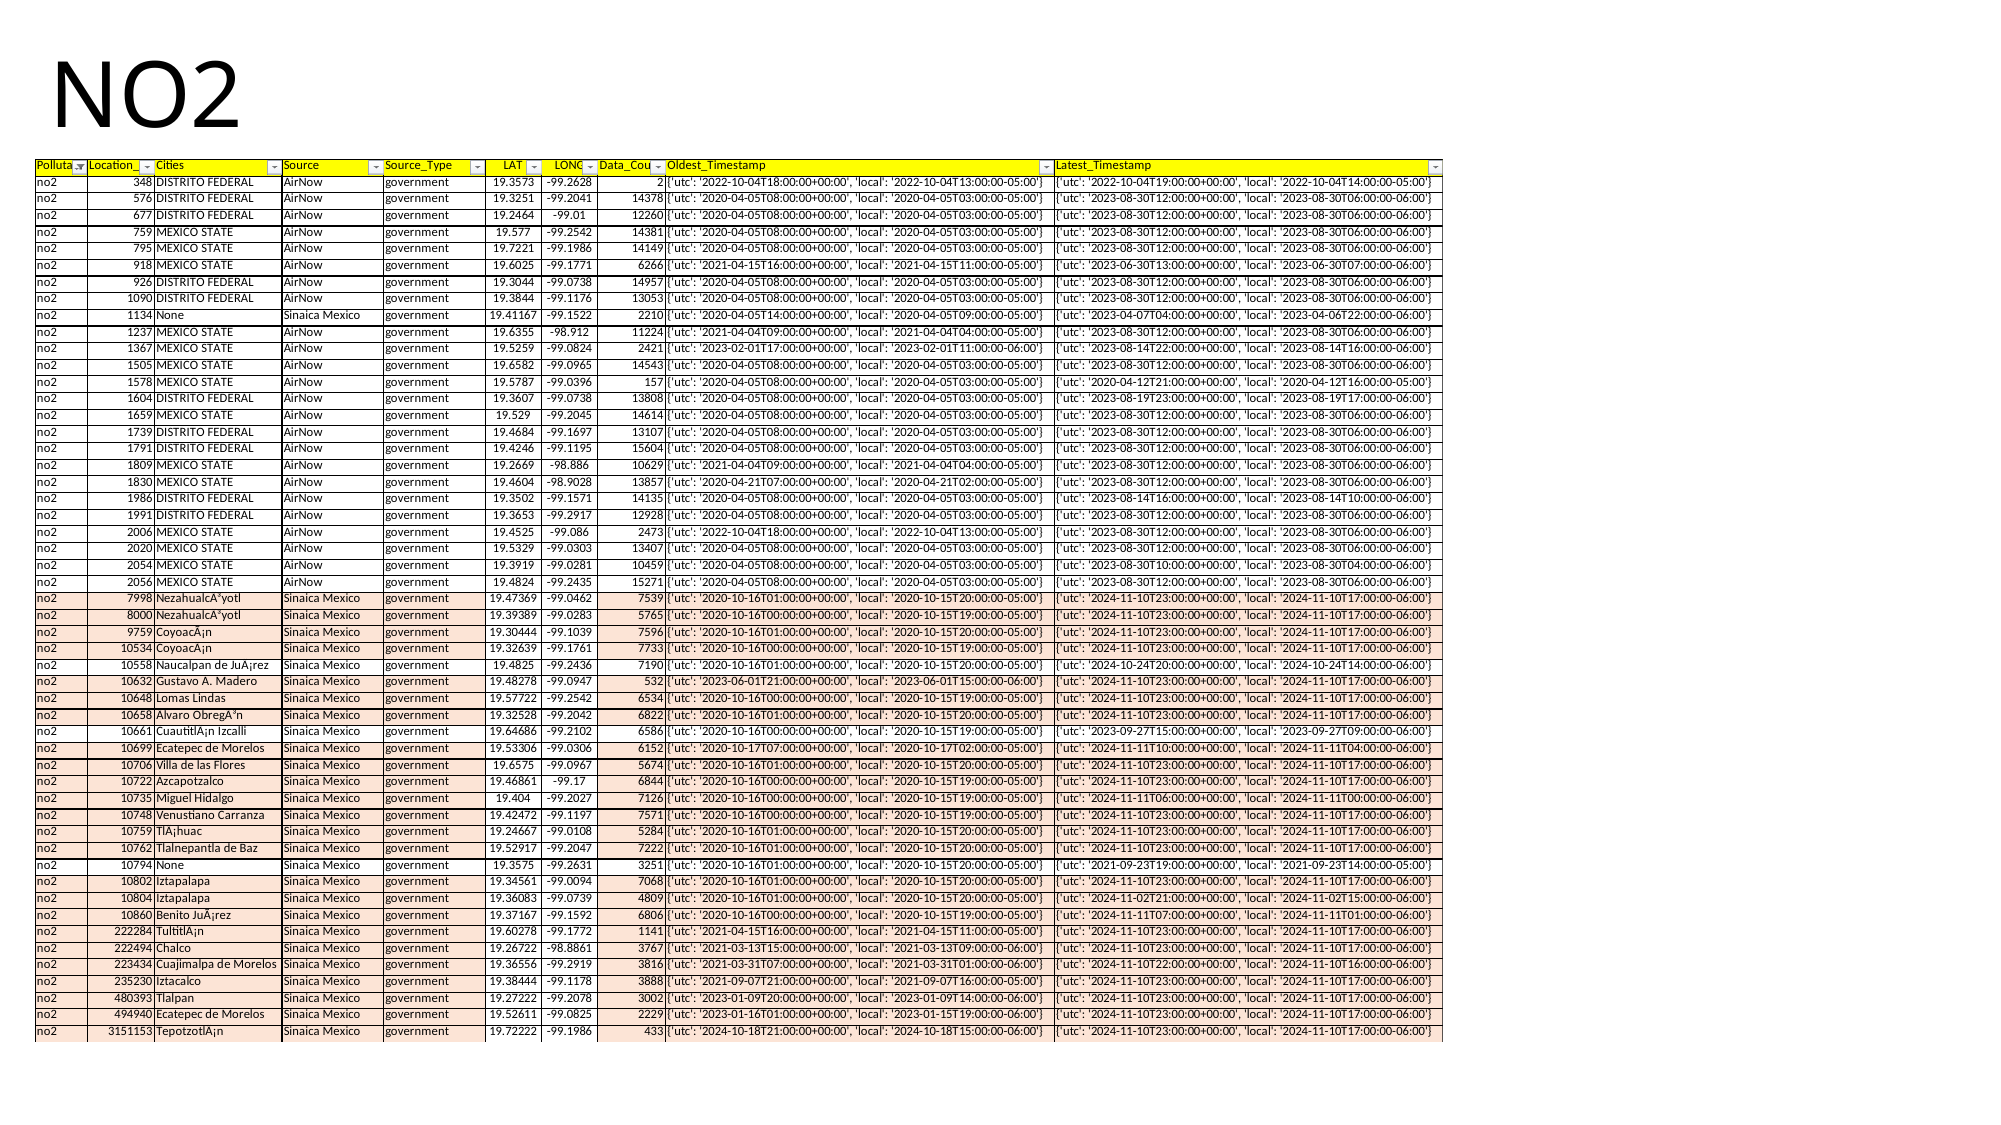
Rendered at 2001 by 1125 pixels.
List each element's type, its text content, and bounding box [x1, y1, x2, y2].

title NO2 [34, 0, 1760, 207]
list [34, 158, 1444, 1043]
